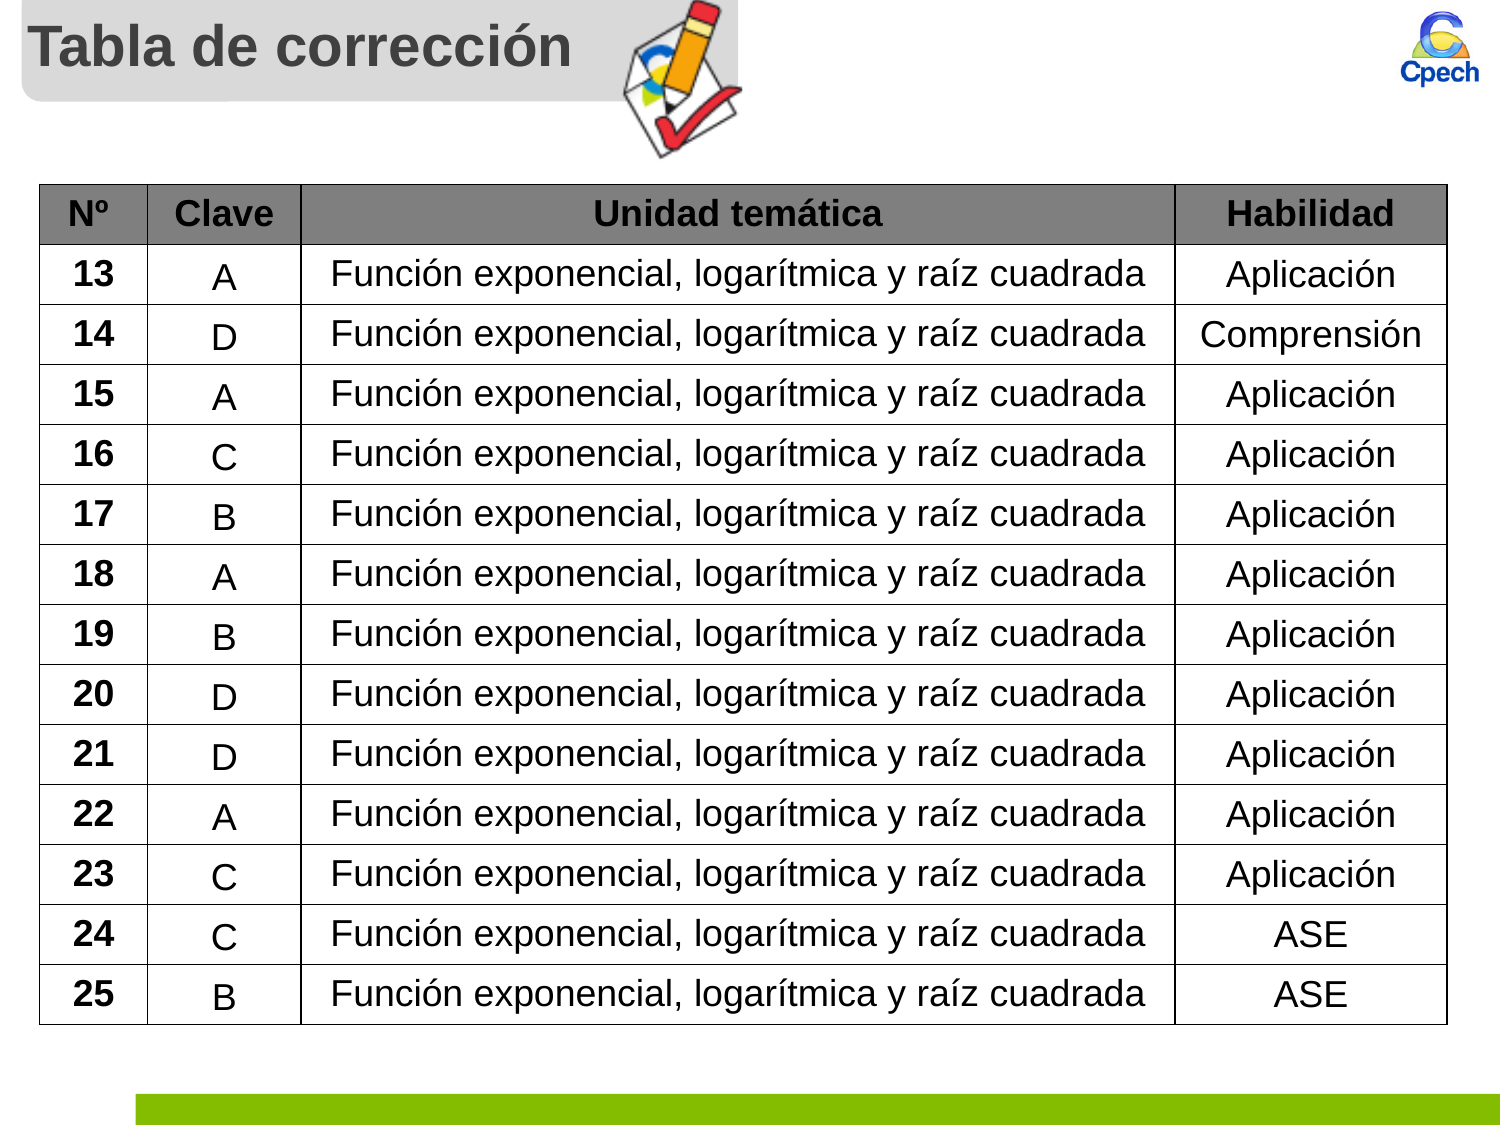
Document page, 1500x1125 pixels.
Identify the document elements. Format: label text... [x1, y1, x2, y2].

table_cell Aplicación [1176, 725, 1446, 784]
table_cell 14 [40, 305, 147, 364]
table_header Unidad temática [302, 185, 1174, 244]
table_cell Aplicación [1176, 545, 1446, 604]
table_header Nº [40, 185, 147, 244]
table_cell 25 [40, 965, 147, 1024]
table_cell A [148, 365, 300, 424]
table_cell Aplicación [1176, 245, 1446, 304]
table_cell Función exponencial, logarítmica y raíz cuadrada [302, 485, 1174, 544]
table_cell Aplicación [1176, 485, 1446, 544]
table_cell A [148, 545, 300, 604]
picture [1396, 7, 1483, 94]
table_cell Función exponencial, logarítmica y raíz cuadrada [302, 965, 1174, 1024]
table_cell C [148, 845, 300, 904]
table_cell 24 [40, 905, 147, 964]
table_cell Función exponencial, logarítmica y raíz cuadrada [302, 665, 1174, 724]
table_cell Función exponencial, logarítmica y raíz cuadrada [302, 905, 1174, 964]
table_cell D [148, 665, 300, 724]
table_cell 17 [40, 485, 147, 544]
table_cell A [148, 785, 300, 844]
table_cell 13 [40, 245, 147, 304]
table_header Habilidad [1176, 185, 1446, 244]
table_cell Función exponencial, logarítmica y raíz cuadrada [302, 605, 1174, 664]
table_cell D [148, 305, 300, 364]
table_cell Aplicación [1176, 845, 1446, 904]
table_cell Función exponencial, logarítmica y raíz cuadrada [302, 245, 1174, 304]
table_cell 19 [40, 605, 147, 664]
table_cell Función exponencial, logarítmica y raíz cuadrada [302, 725, 1174, 784]
table_cell Función exponencial, logarítmica y raíz cuadrada [302, 845, 1174, 904]
picture [619, 0, 767, 163]
table_cell B [148, 605, 300, 664]
table_cell Función exponencial, logarítmica y raíz cuadrada [302, 545, 1174, 604]
table_cell Función exponencial, logarítmica y raíz cuadrada [302, 785, 1174, 844]
table_cell A [148, 245, 300, 304]
table_cell ASE [1176, 905, 1446, 964]
table_cell Función exponencial, logarítmica y raíz cuadrada [302, 365, 1174, 424]
table_cell Aplicación [1176, 365, 1446, 424]
table_cell C [148, 425, 300, 484]
table_cell 21 [40, 725, 147, 784]
table_cell 23 [40, 845, 147, 904]
table_cell Función exponencial, logarítmica y raíz cuadrada [302, 305, 1174, 364]
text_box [21, 0, 614, 102]
table_cell 22 [40, 785, 147, 844]
table_cell Aplicación [1176, 665, 1446, 724]
table_cell 16 [40, 425, 147, 484]
table_cell Aplicación [1176, 785, 1446, 844]
table_header Clave [148, 185, 300, 244]
table_cell B [148, 485, 300, 544]
table_cell Función exponencial, logarítmica y raíz cuadrada [302, 425, 1174, 484]
table_cell Aplicación [1176, 425, 1446, 484]
table_cell ASE [1176, 965, 1446, 1024]
table_cell Comprensión [1176, 305, 1446, 364]
table_cell 15 [40, 365, 147, 424]
table_cell B [148, 965, 300, 1024]
table_cell C [148, 905, 300, 964]
table_cell D [148, 725, 300, 784]
table_cell Aplicación [1176, 605, 1446, 664]
table_cell 20 [40, 665, 147, 724]
table_cell 18 [40, 545, 147, 604]
